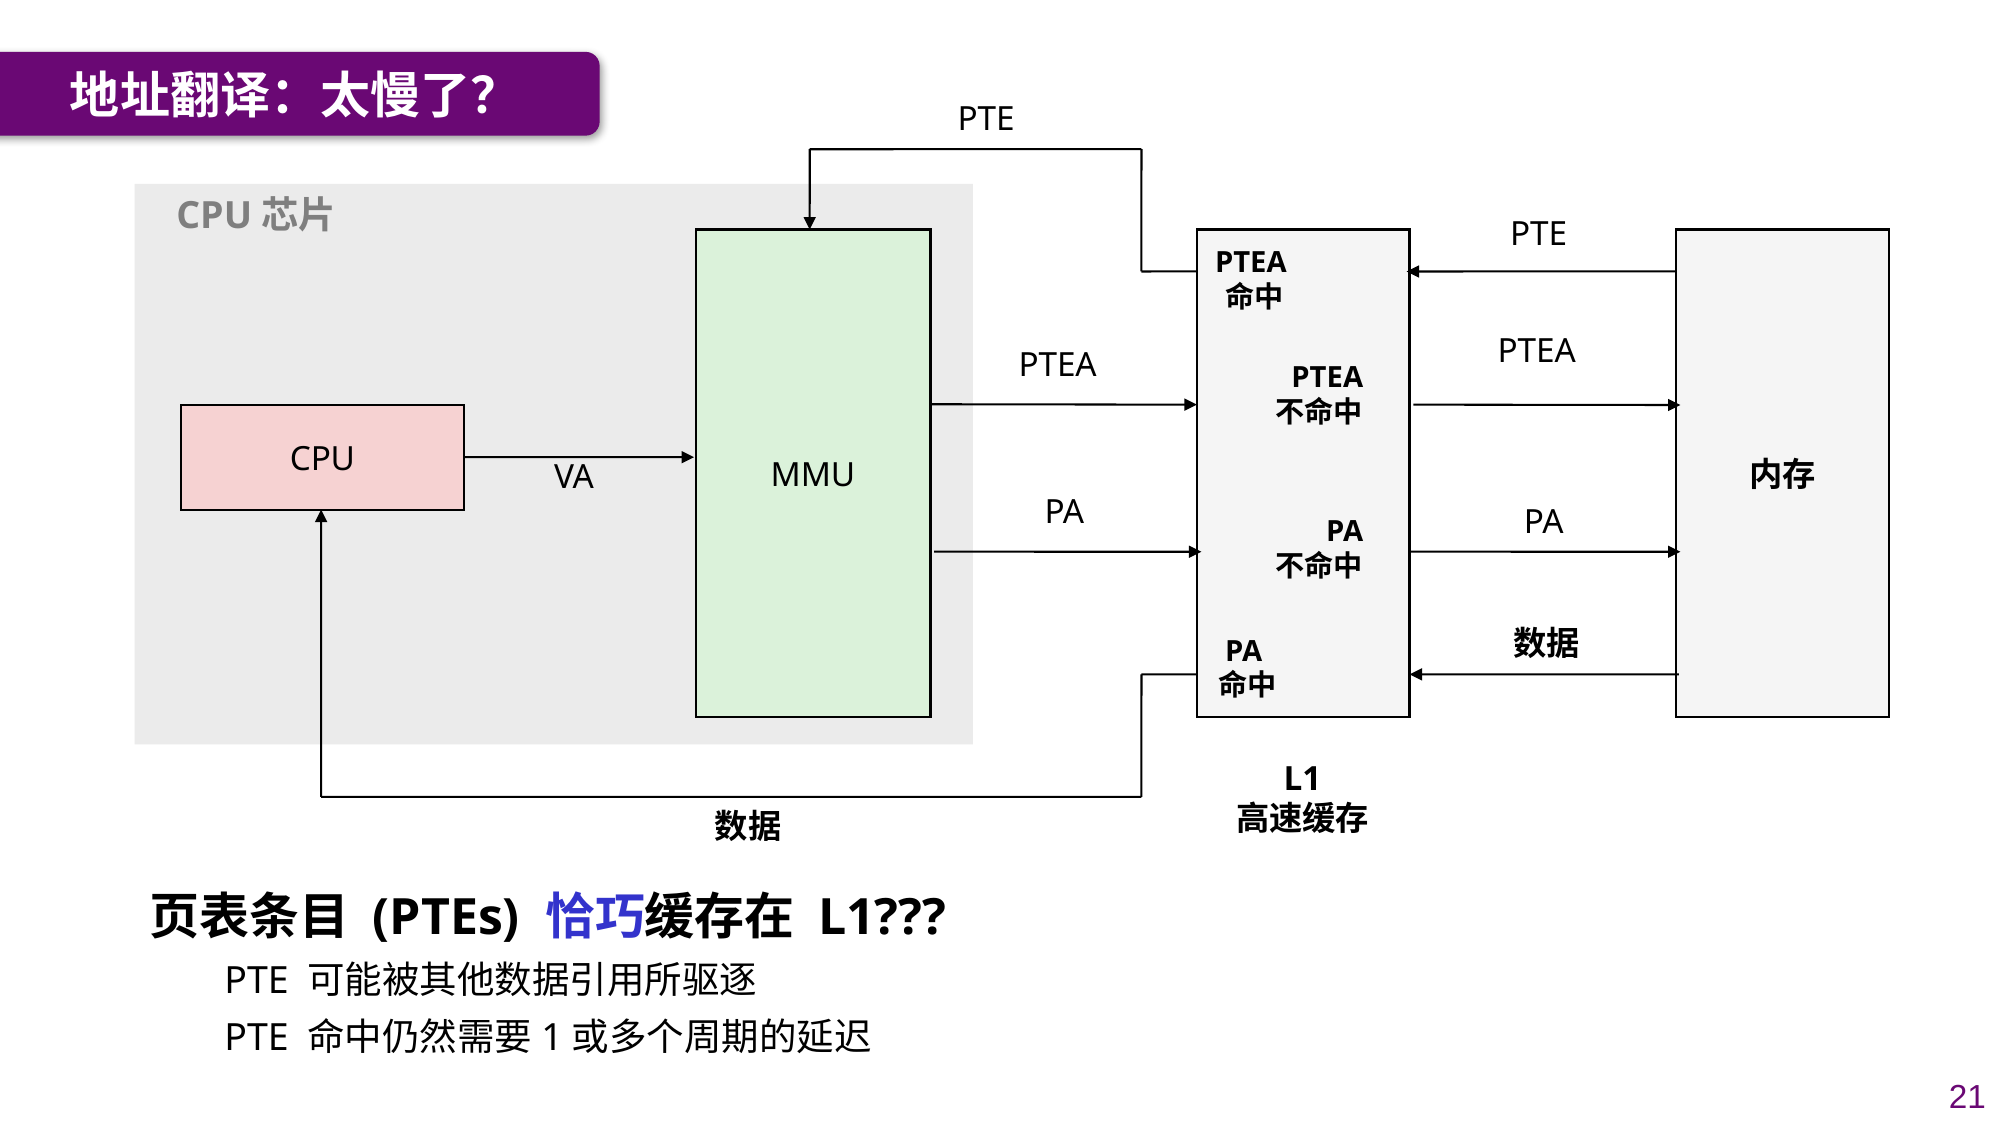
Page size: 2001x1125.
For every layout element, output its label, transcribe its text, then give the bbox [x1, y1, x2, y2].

text_box 页表条目 (PTEs) 恰巧缓存在 L1??? PTE 可能被其他数据引用所驱逐 PTE 命中仍然需要1或多个周期的延迟 [133, 875, 1154, 1067]
text_box 地址翻译：太慢了？ [55, 52, 591, 135]
text_box [0, 51, 587, 136]
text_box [125, 77, 1889, 864]
slide_number 21 [1918, 1065, 2000, 1125]
text_box [591, 53, 600, 77]
